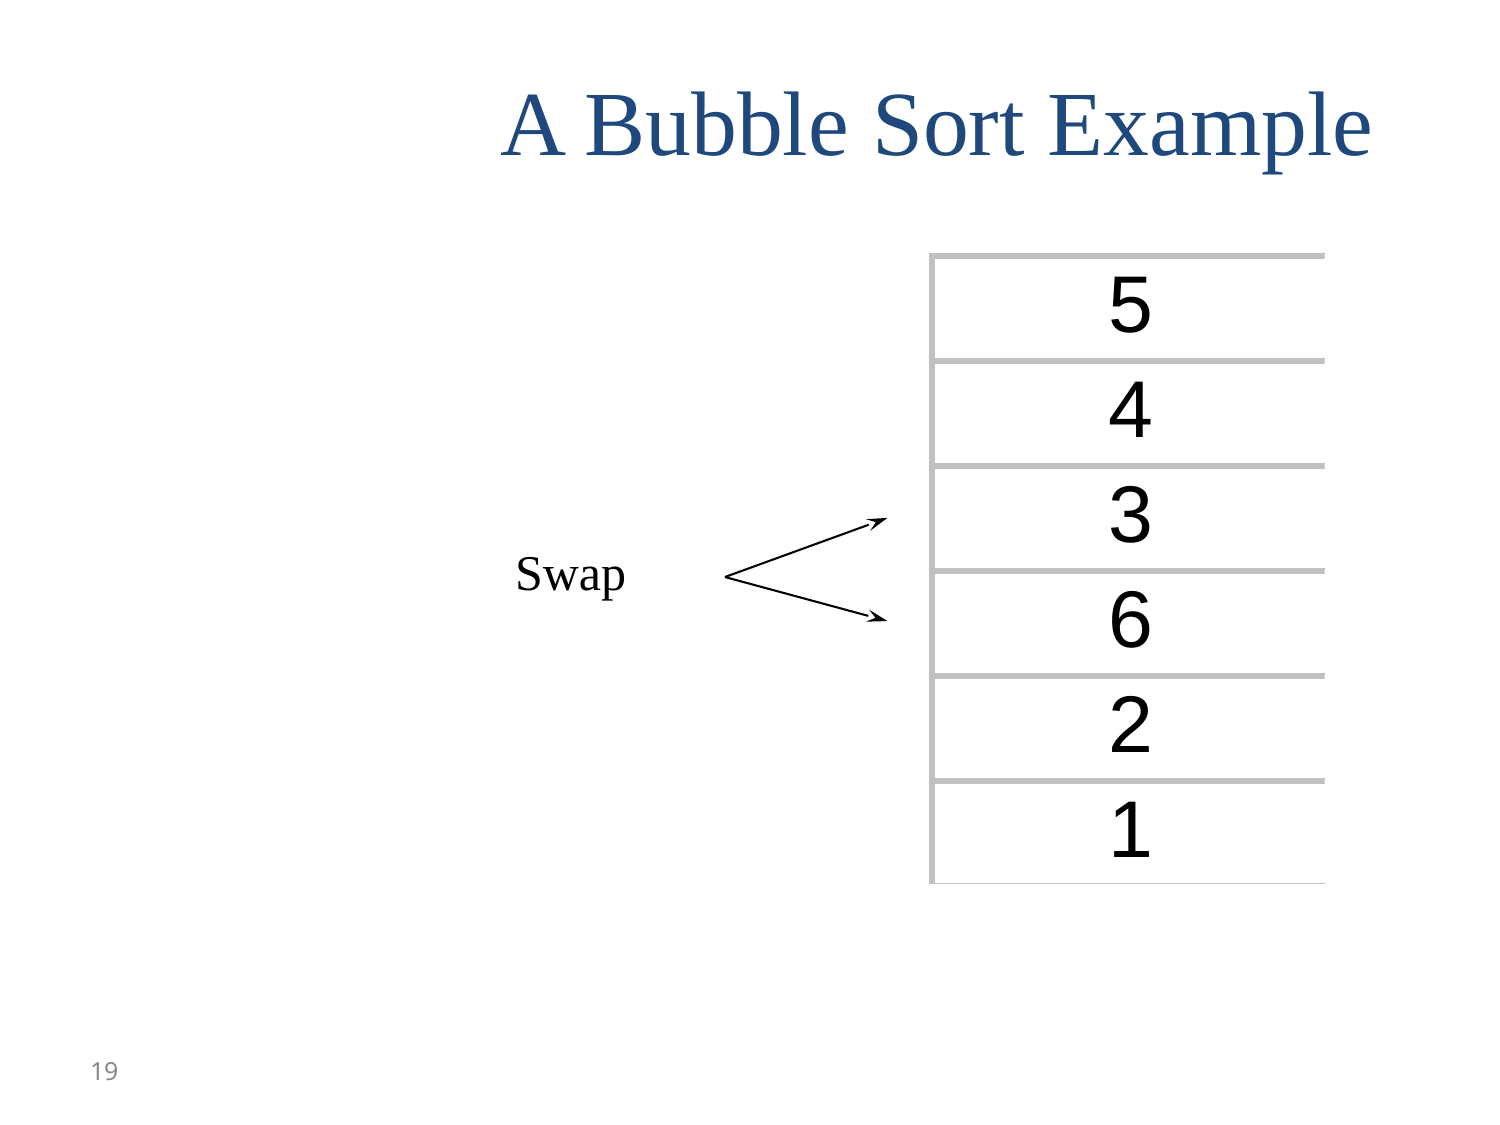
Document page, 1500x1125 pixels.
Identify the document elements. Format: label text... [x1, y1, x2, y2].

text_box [928, 252, 1325, 884]
slide_number 19 [75, 1042, 425, 1103]
text_box A Bubble Sort Example [399, 24, 1475, 213]
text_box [499, 517, 888, 622]
